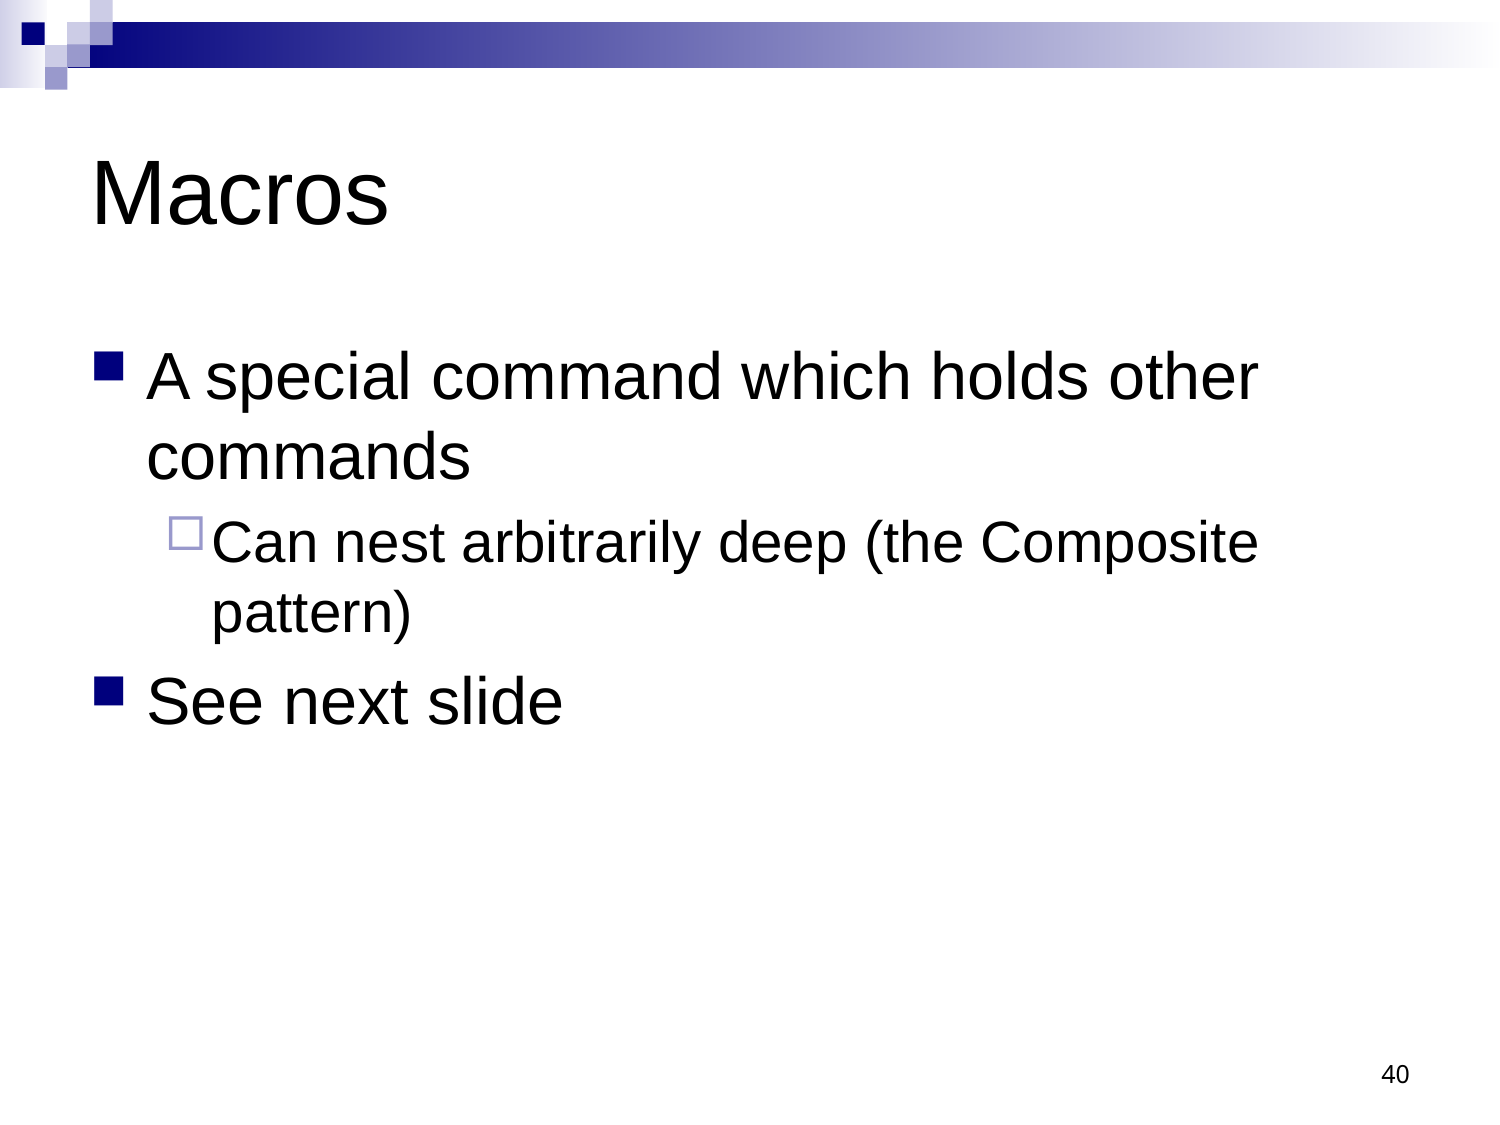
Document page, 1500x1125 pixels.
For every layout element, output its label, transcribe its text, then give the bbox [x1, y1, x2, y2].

slide_number 40 [1074, 1025, 1425, 1100]
title Macros [75, 75, 1425, 300]
list A special command which holds other commands Can nest arbitrarily deep (the Composite pattern) See next slide [75, 324, 1425, 963]
